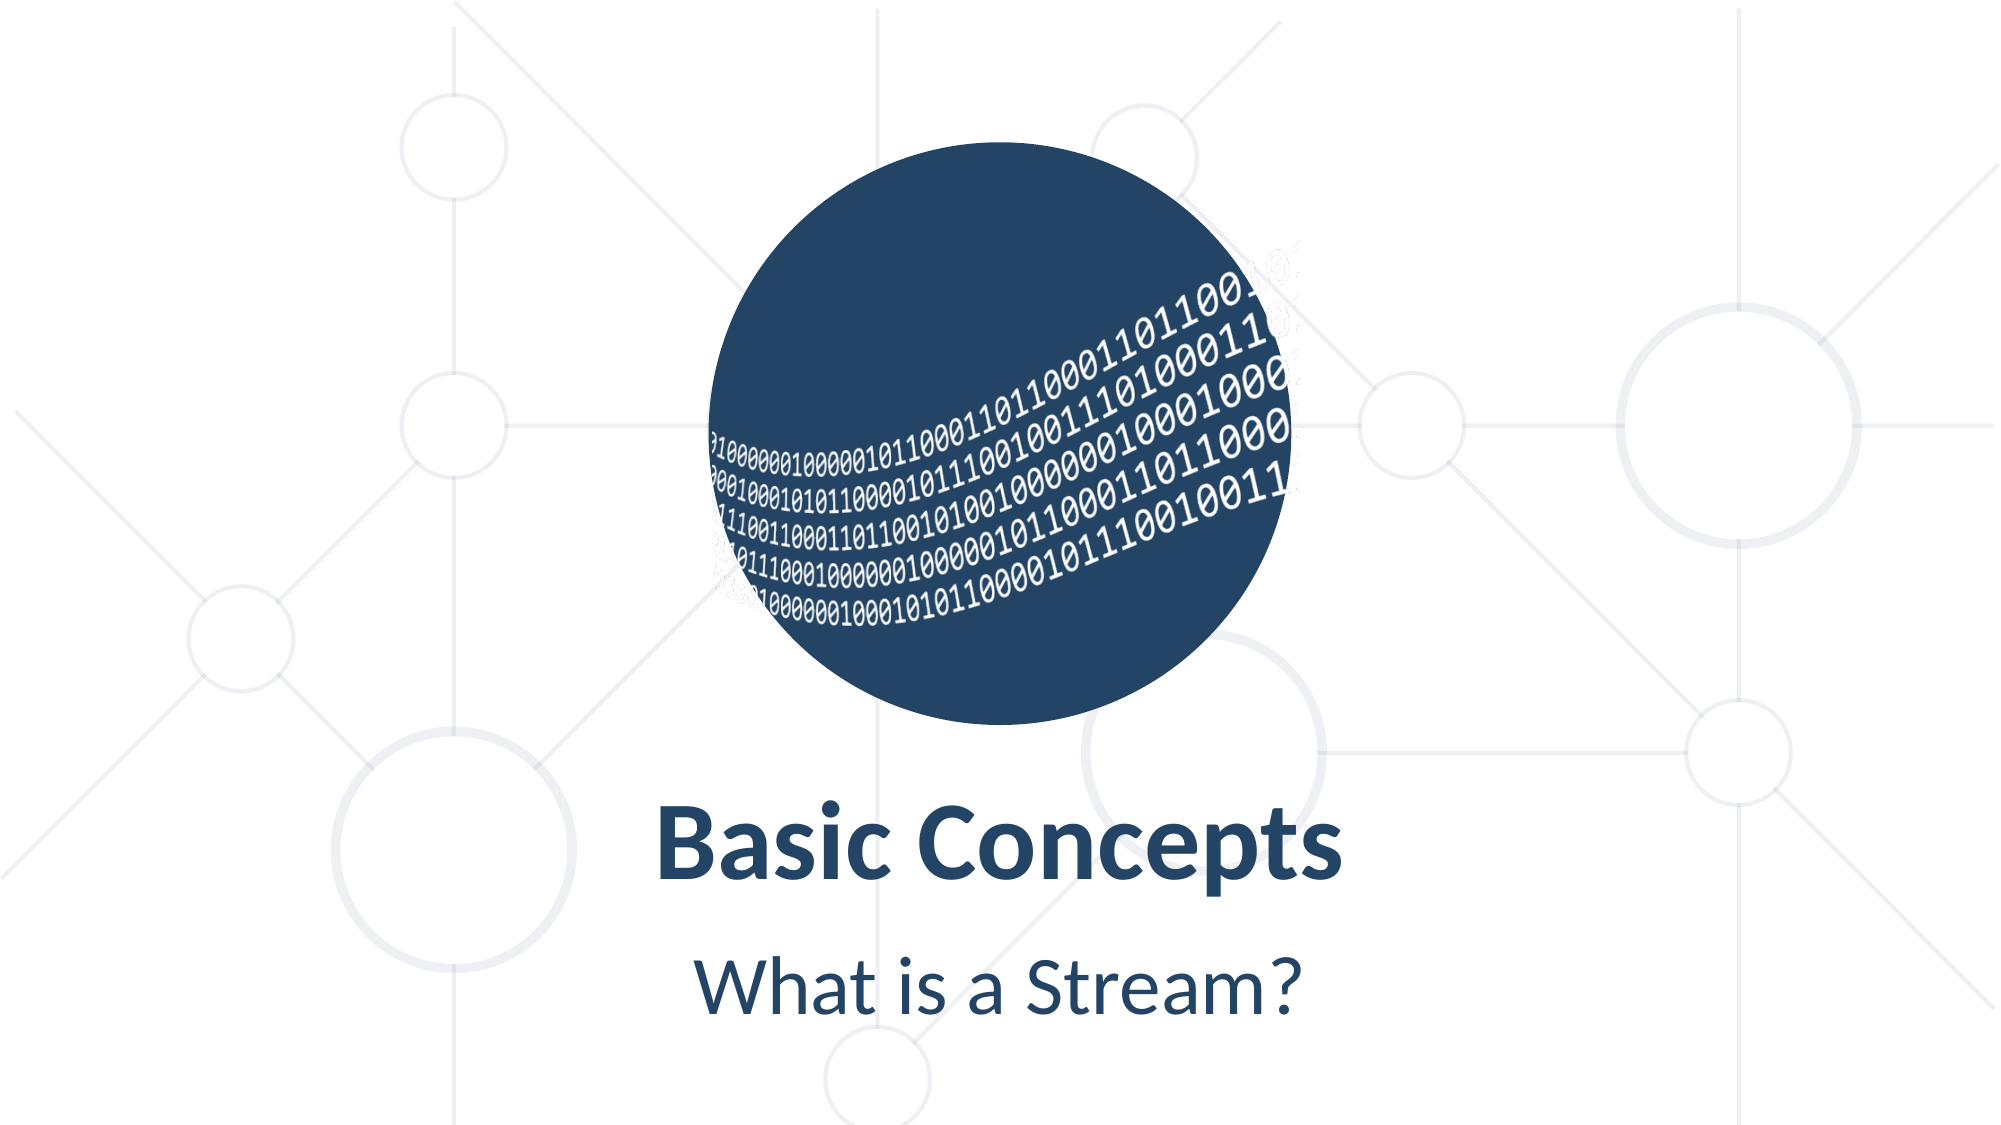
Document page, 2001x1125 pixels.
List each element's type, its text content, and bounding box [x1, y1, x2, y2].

title Basic Concepts [100, 771, 1900, 898]
subtitle What is a Stream? [100, 916, 1900, 1043]
picture [712, 182, 1301, 643]
